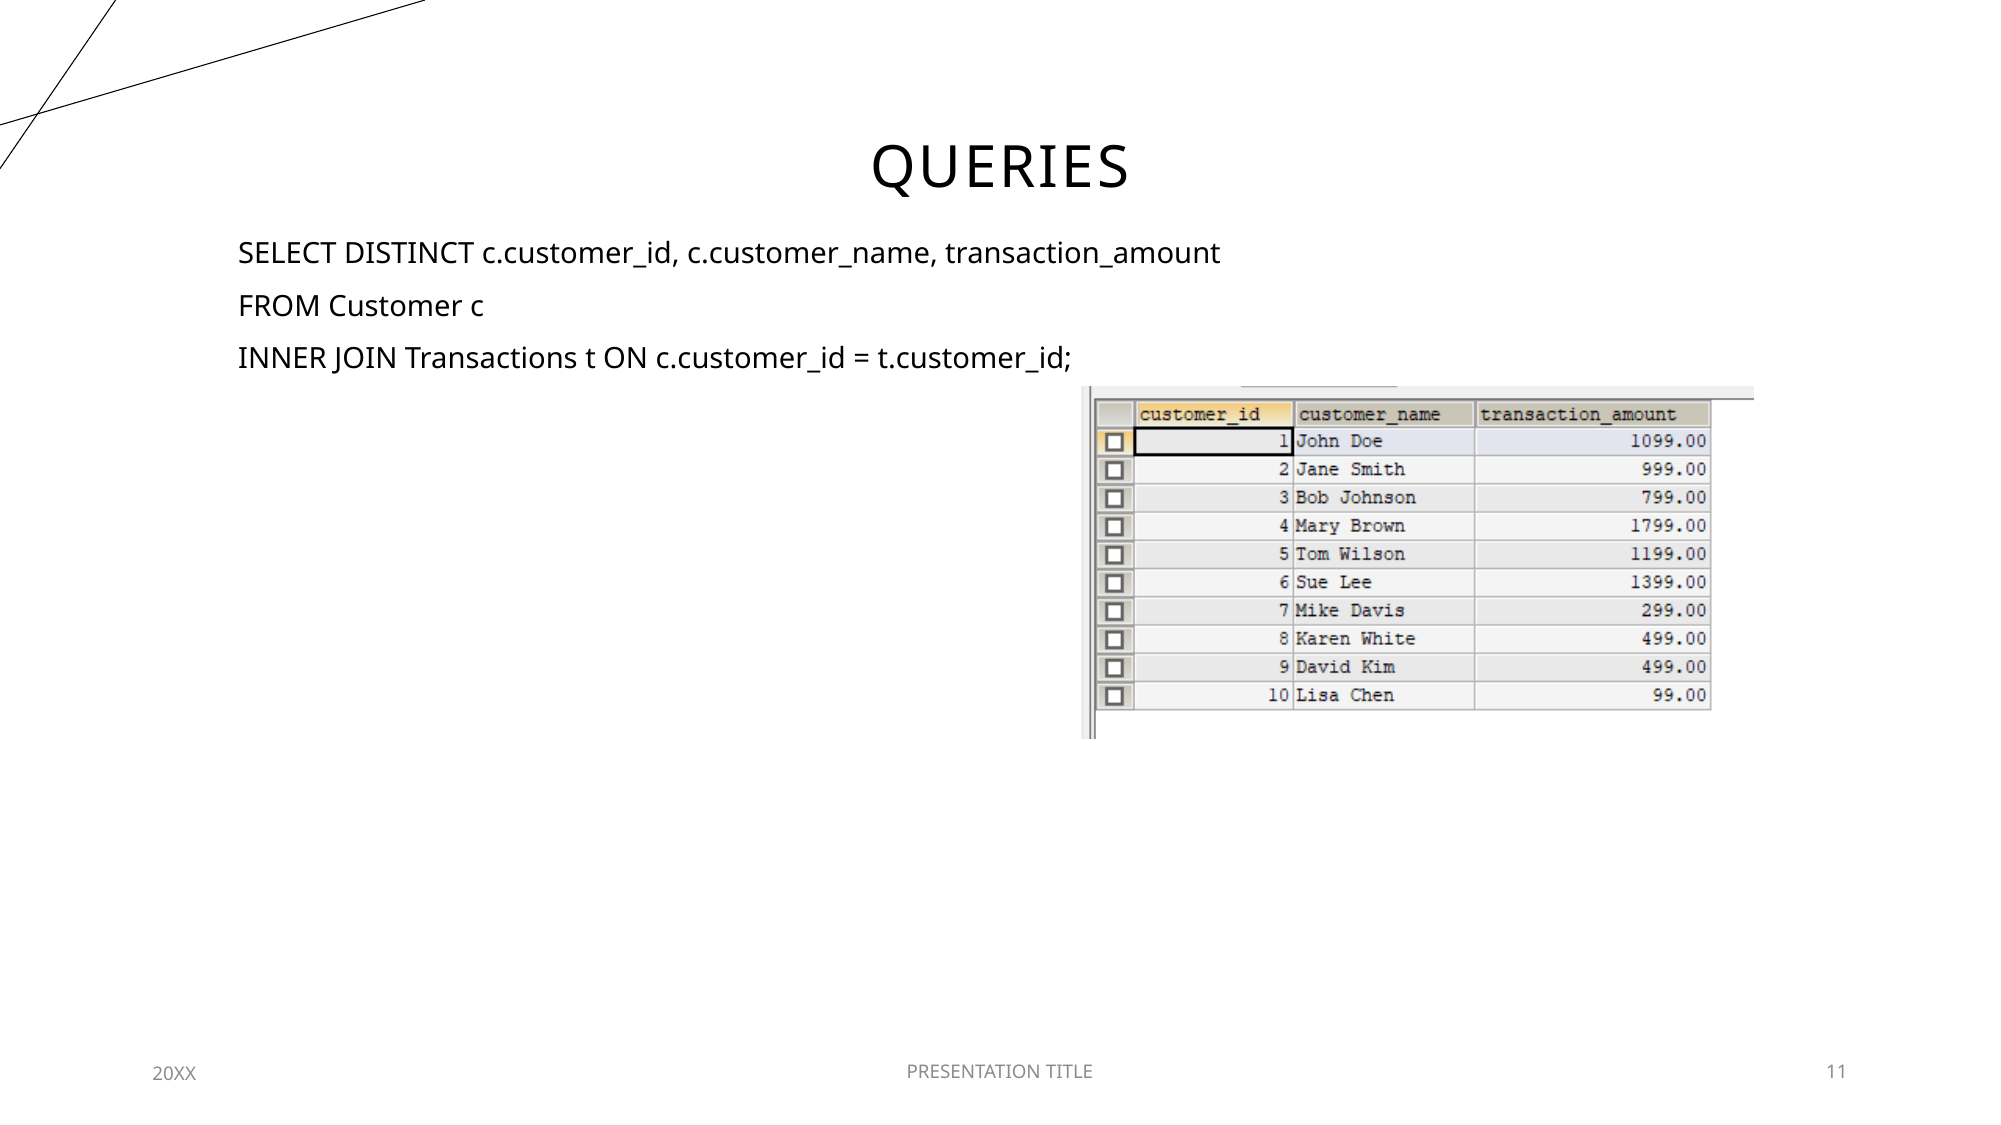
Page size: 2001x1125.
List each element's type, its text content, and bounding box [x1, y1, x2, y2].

footer PRESENTATION TITLE [662, 1042, 1338, 1103]
picture [1070, 386, 1754, 739]
slide_number 20XX [137, 1042, 588, 1103]
text_box SELECT DISTINCT c.customer_id, c.customer_name, transaction_amount FROM Customer c INNER JOIN Transactions t ON c.customer_id = t.customer_id; [223, 231, 1863, 847]
slide_number 11 [1412, 1042, 1863, 1103]
title queries [137, 59, 1863, 278]
